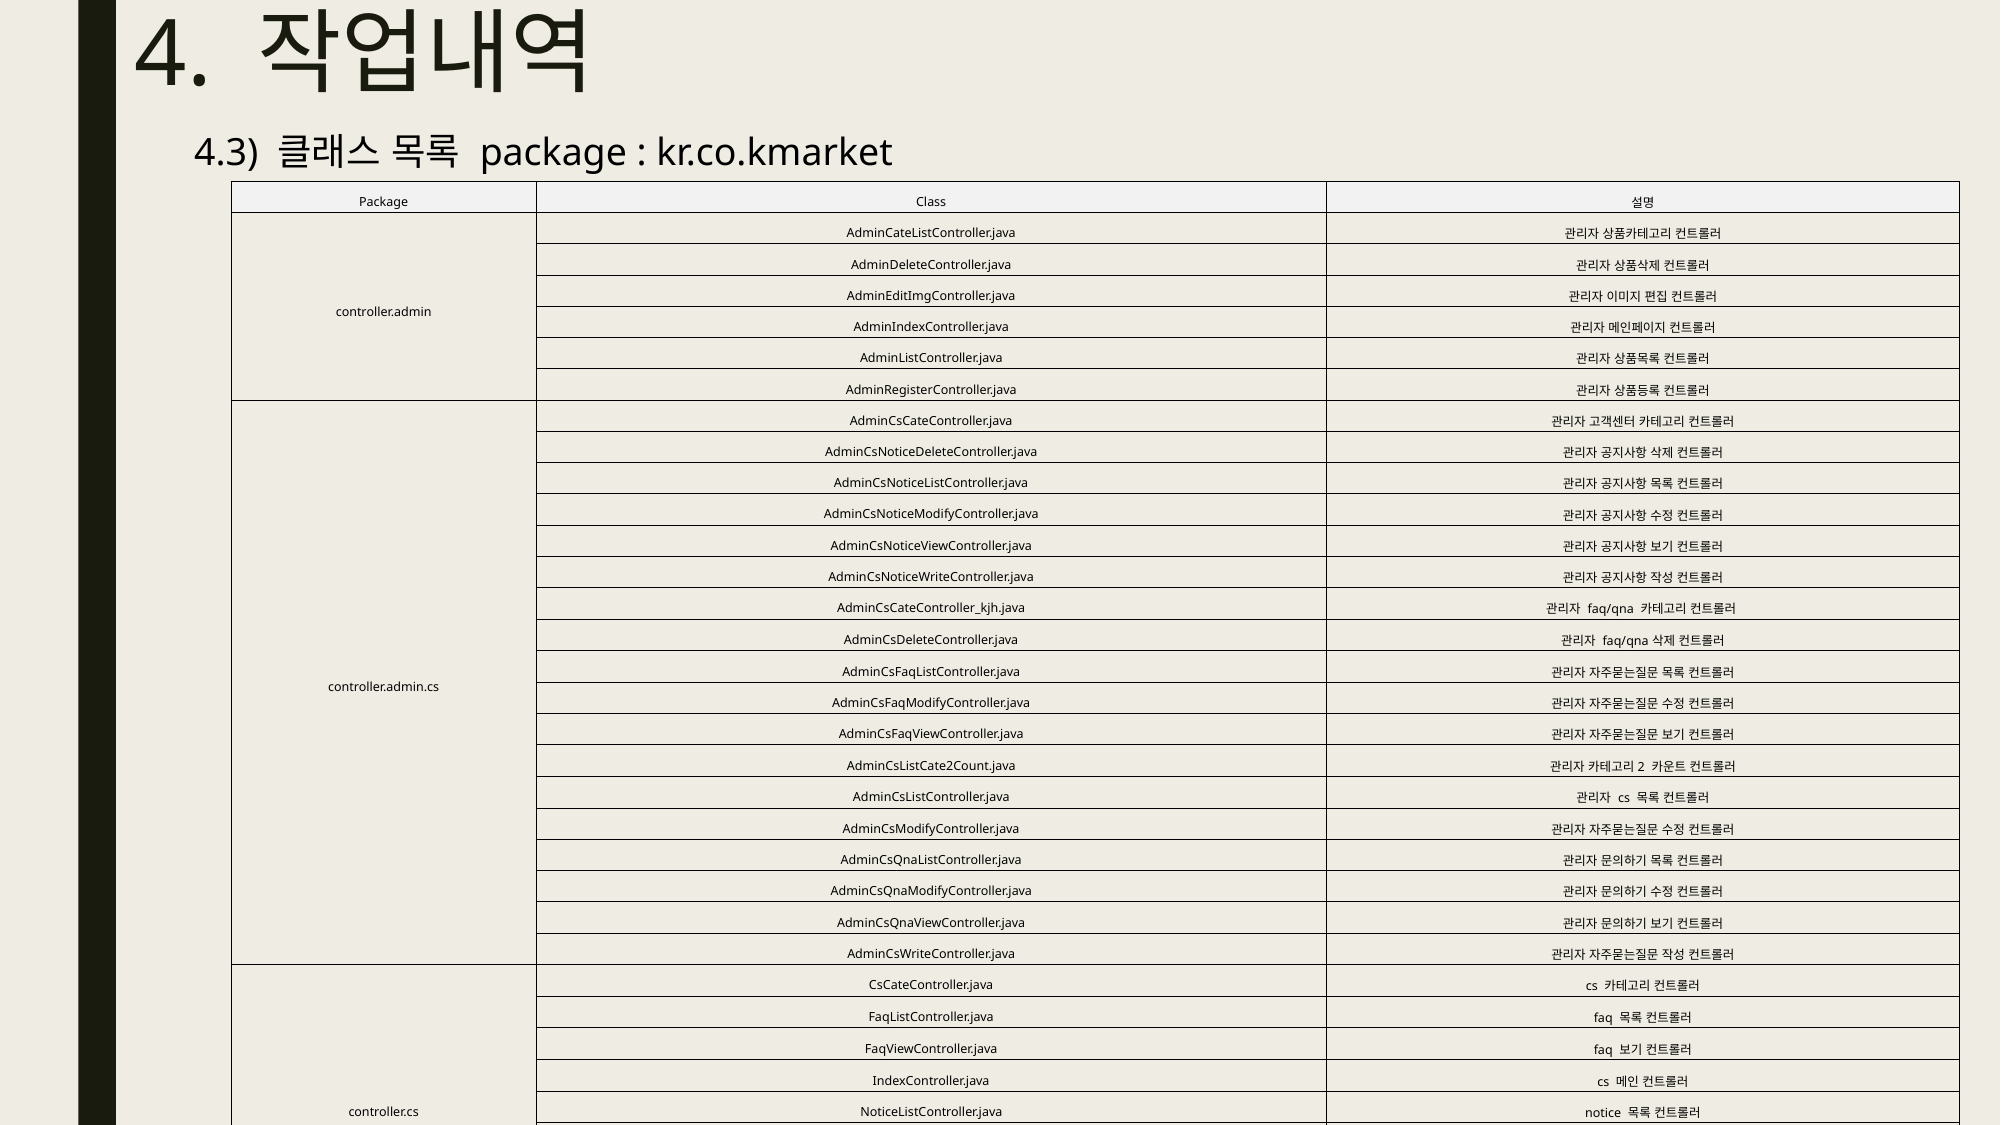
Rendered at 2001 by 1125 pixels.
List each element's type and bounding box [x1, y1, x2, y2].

table_cell [537, 902, 1326, 933]
table_cell [1327, 902, 1959, 933]
table_cell [537, 526, 1326, 556]
table_cell [1327, 714, 1959, 744]
table_cell [537, 1028, 1326, 1059]
table_cell [537, 620, 1326, 650]
table_cell [537, 840, 1326, 870]
table_cell [1327, 432, 1959, 462]
table_cell [1327, 526, 1959, 556]
table_cell [537, 1060, 1326, 1091]
table_cell [537, 714, 1326, 744]
table_cell [1327, 651, 1959, 682]
table_cell [537, 213, 1326, 243]
table_cell [537, 276, 1326, 306]
table_cell [1327, 840, 1959, 870]
table_header [1327, 182, 1959, 212]
table_cell [232, 401, 536, 964]
table_cell [537, 965, 1326, 996]
table_cell [1327, 934, 1959, 964]
table_cell [537, 338, 1326, 368]
table_cell [1327, 745, 1959, 776]
table_cell [537, 934, 1326, 964]
table_cell [537, 432, 1326, 462]
table_cell [1327, 276, 1959, 306]
table_cell [1327, 777, 1959, 808]
table_cell [1327, 809, 1959, 839]
table_cell [1327, 557, 1959, 587]
table_cell [232, 213, 536, 400]
table_cell [1327, 965, 1959, 996]
table_cell [1327, 307, 1959, 337]
table_cell [1327, 338, 1959, 368]
table_cell [1327, 620, 1959, 650]
title [119, 0, 1695, 117]
table_cell [537, 745, 1326, 776]
table_cell [1327, 244, 1959, 275]
table_cell [537, 871, 1326, 901]
table_cell [1327, 683, 1959, 713]
table_cell [1327, 1028, 1959, 1059]
table_cell [537, 997, 1326, 1027]
table_cell [1327, 588, 1959, 619]
table_cell [1327, 1060, 1959, 1091]
table_cell [1327, 494, 1959, 525]
table_cell [537, 777, 1326, 808]
table_cell [537, 244, 1326, 275]
table_cell [537, 494, 1326, 525]
table_cell [537, 1092, 1326, 1122]
table_cell [537, 369, 1326, 400]
table_cell [1327, 369, 1959, 400]
table_cell [537, 683, 1326, 713]
table_cell [1327, 401, 1959, 431]
table_cell [1327, 463, 1959, 493]
table_cell [1327, 1092, 1959, 1122]
table_cell [537, 809, 1326, 839]
table_cell [537, 651, 1326, 682]
table_header [537, 182, 1326, 212]
table_cell [1327, 871, 1959, 901]
table_cell [537, 557, 1326, 587]
table_cell [537, 588, 1326, 619]
table_cell [537, 307, 1326, 337]
table_header [232, 182, 536, 212]
table_cell [537, 401, 1326, 431]
table_cell [537, 463, 1326, 493]
table_cell [1327, 213, 1959, 243]
text_box [179, 93, 1378, 182]
table_cell [232, 965, 536, 1125]
table_cell [1327, 997, 1959, 1027]
